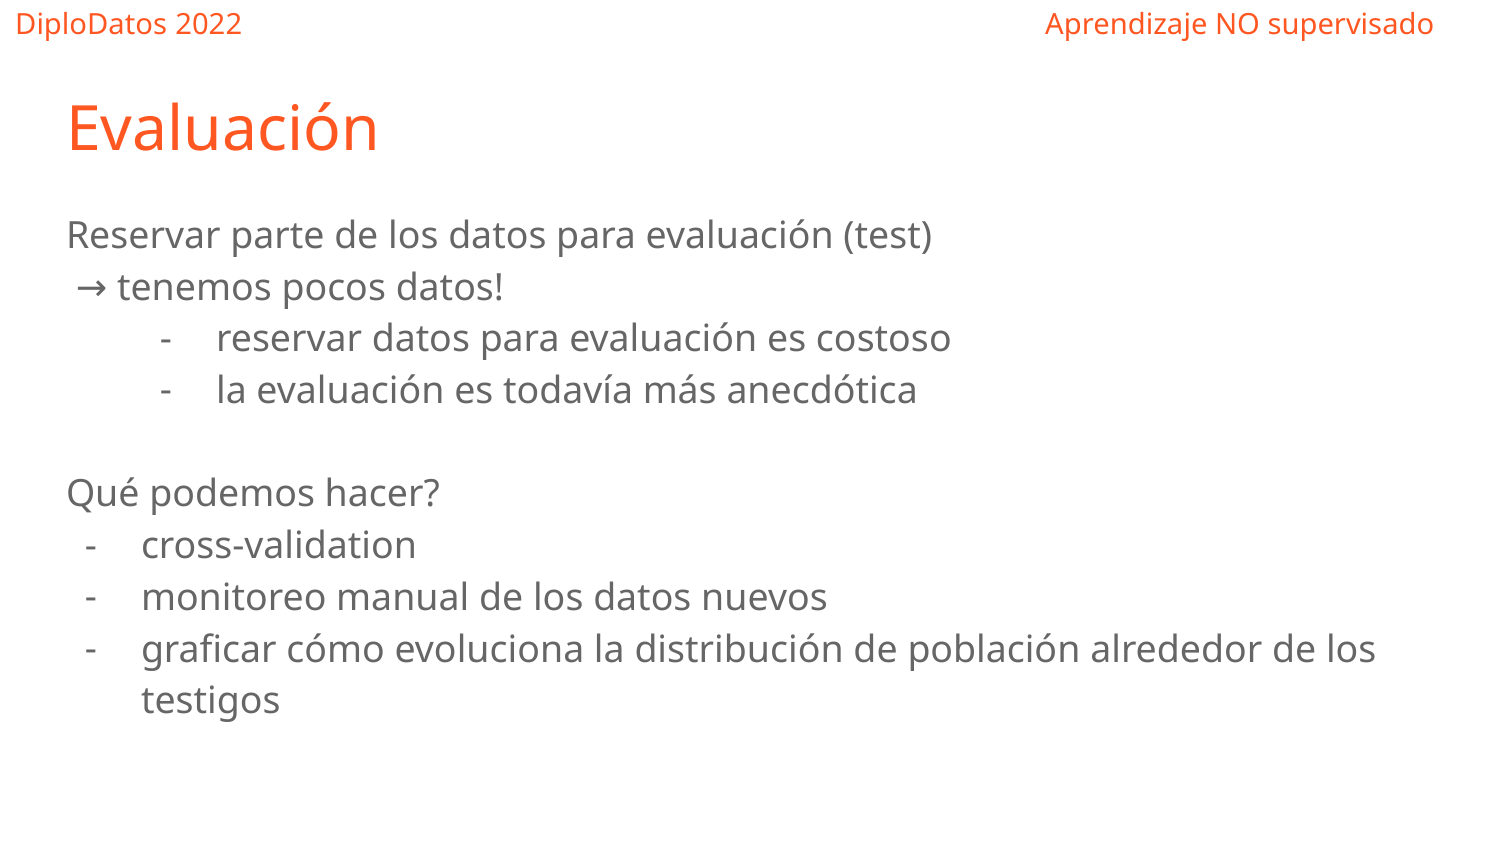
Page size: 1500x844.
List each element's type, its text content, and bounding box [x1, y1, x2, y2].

text_box Evaluación [51, 72, 1449, 167]
text_box Reservar parte de los datos para evaluación (test) → tenemos pocos datos! reservar datos para evaluación es costoso la evaluación es todavía más anecdótica Qué podemos hacer? cross-validation monitoreo manual de los datos nuevos graficar cómo evoluciona la distribución de población alrededor de los testigos [51, 189, 1449, 750]
